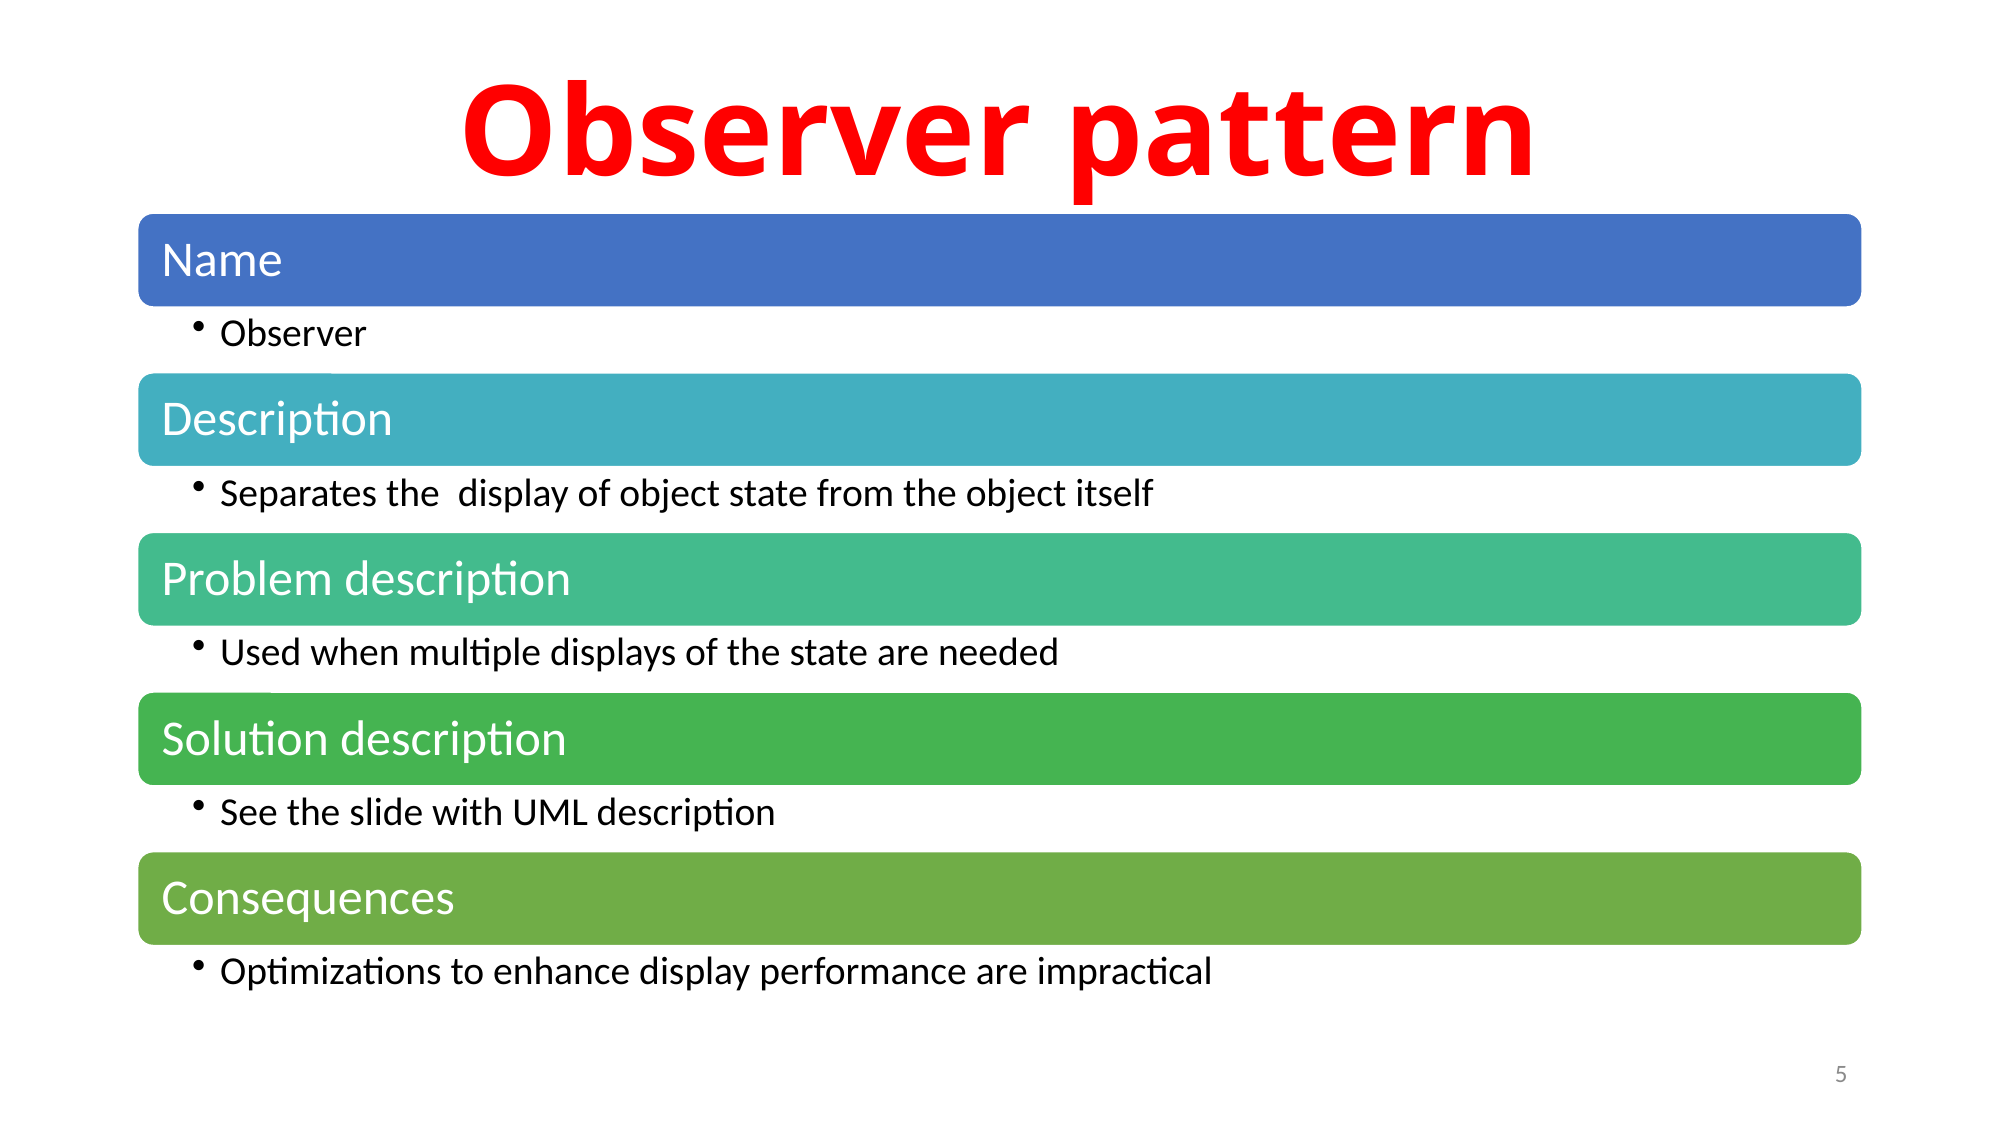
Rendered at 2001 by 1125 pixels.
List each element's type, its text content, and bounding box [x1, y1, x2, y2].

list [137, 210, 1863, 1014]
slide_number 5 [1412, 1042, 1863, 1103]
title Observer pattern [137, 59, 1863, 210]
